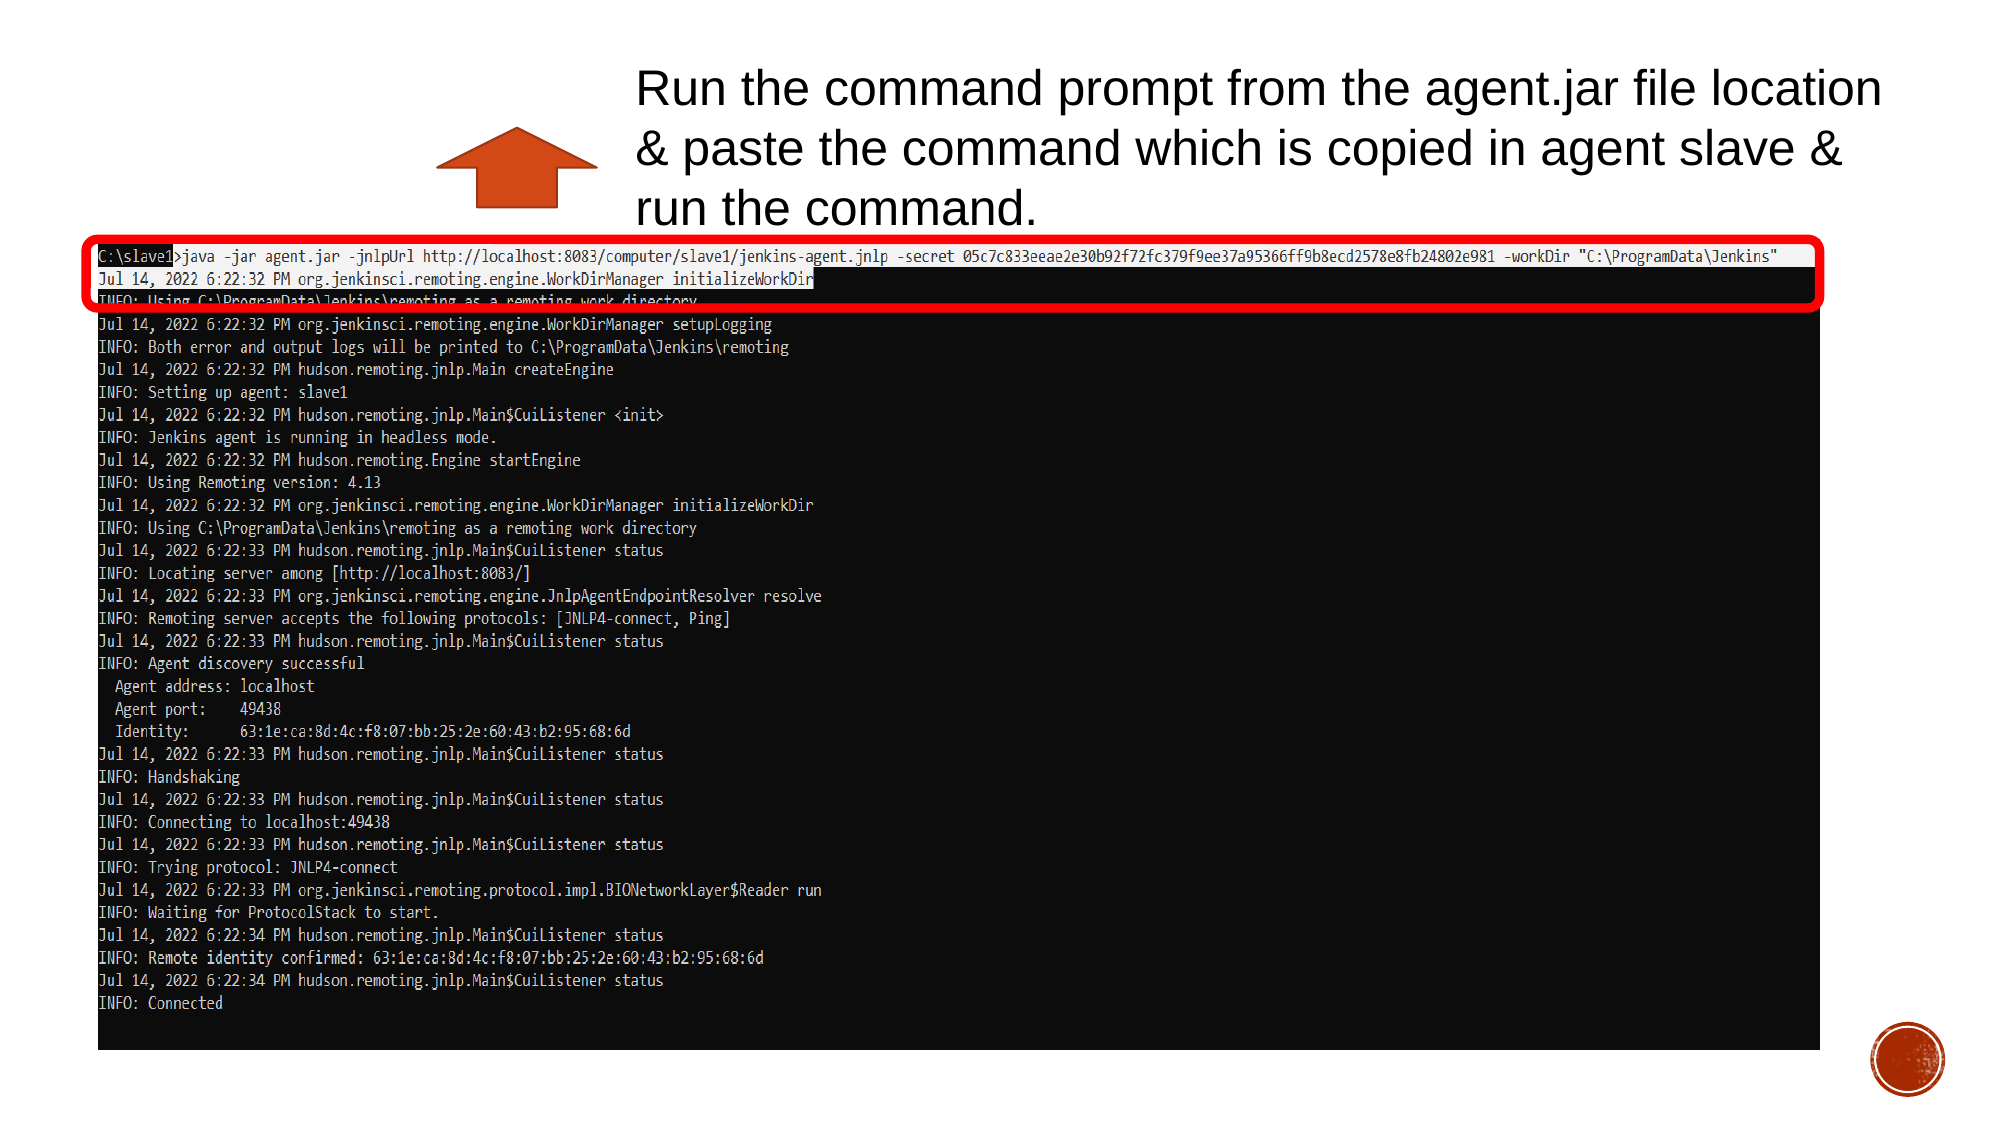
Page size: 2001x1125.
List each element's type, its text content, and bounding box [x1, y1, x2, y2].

text_box Run the command prompt from the agent.jar file location & paste the command which is copied in agent slave & run the command. [620, 47, 1917, 243]
text_box [85, 238, 97, 309]
picture [98, 240, 1819, 1051]
text_box [436, 126, 598, 209]
